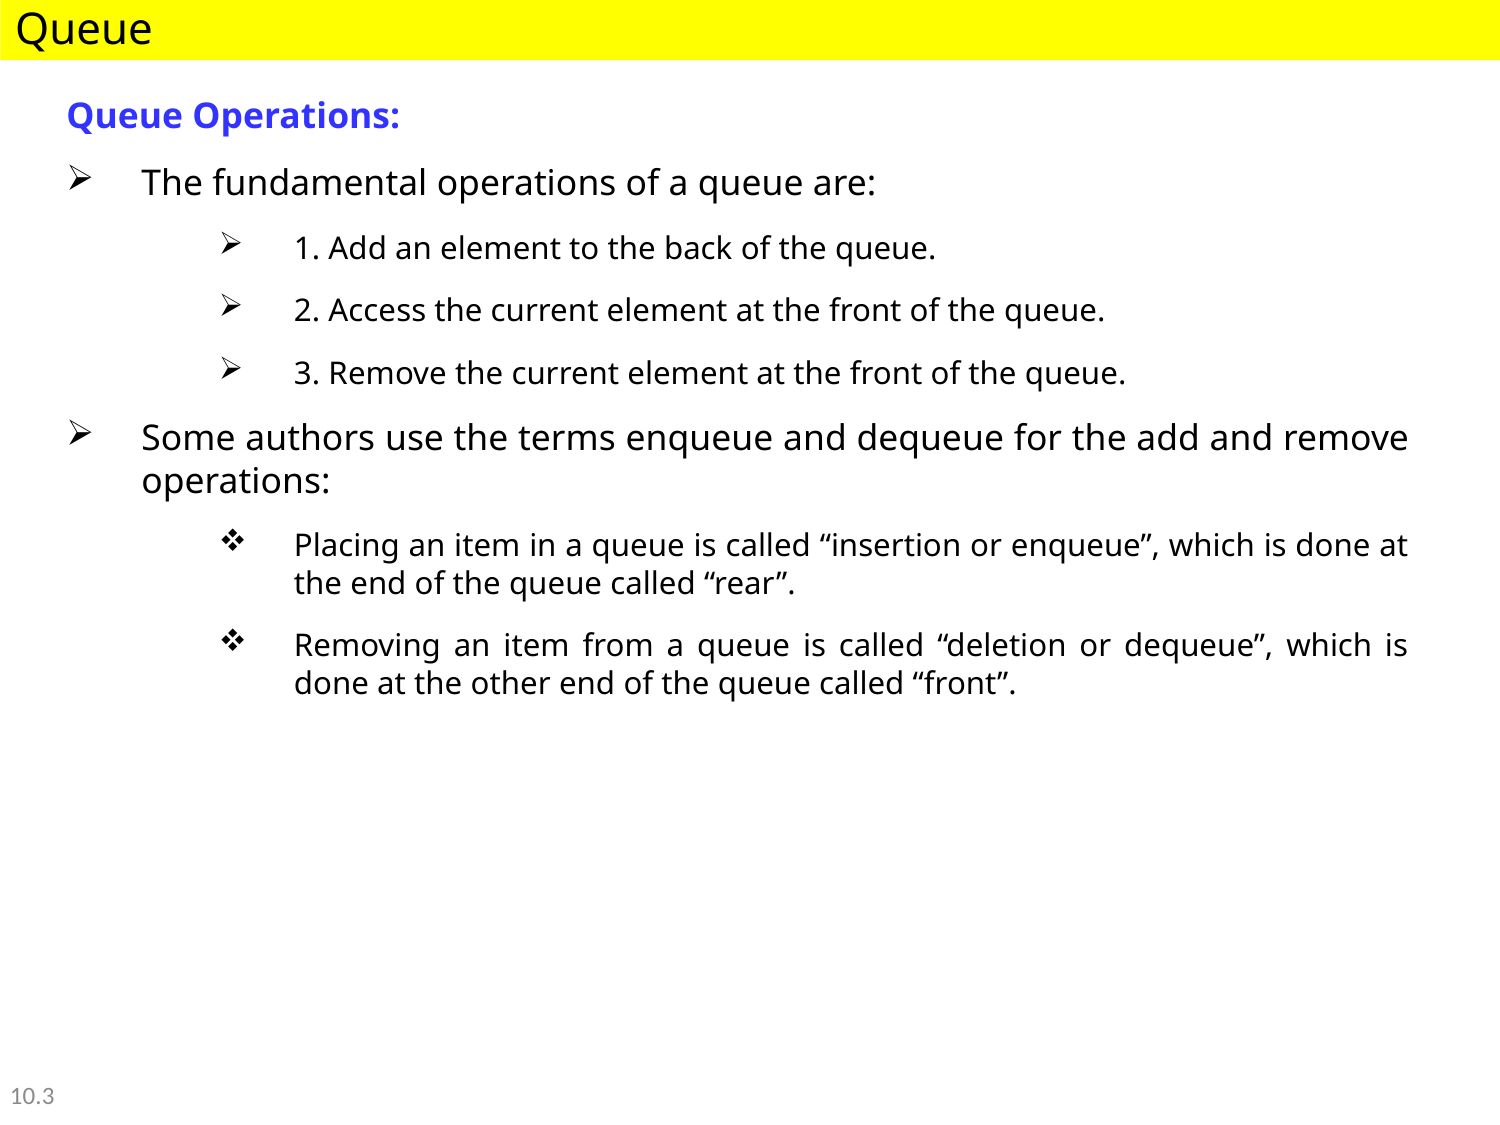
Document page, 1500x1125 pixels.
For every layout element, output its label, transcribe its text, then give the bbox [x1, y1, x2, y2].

slide_number 10.3 [0, 1063, 133, 1125]
text_box Queue [0, 0, 1500, 61]
list Queue Operations: The fundamental operations of a queue are: 1. Add an element to the back of the queue. 2. Access the current element at the front of the queue. 3. Remove the current element at the front of the queue. Some authors use the terms enqueue and dequeue for the add and remove operations: Placing an item in a queue is called “insertion or enqueue”, which is done at the end of the queue called “rear”. Removing an item from a queue is called “deletion or dequeue”, which is done at the other end of the queue called “front”. [51, 85, 1425, 748]
